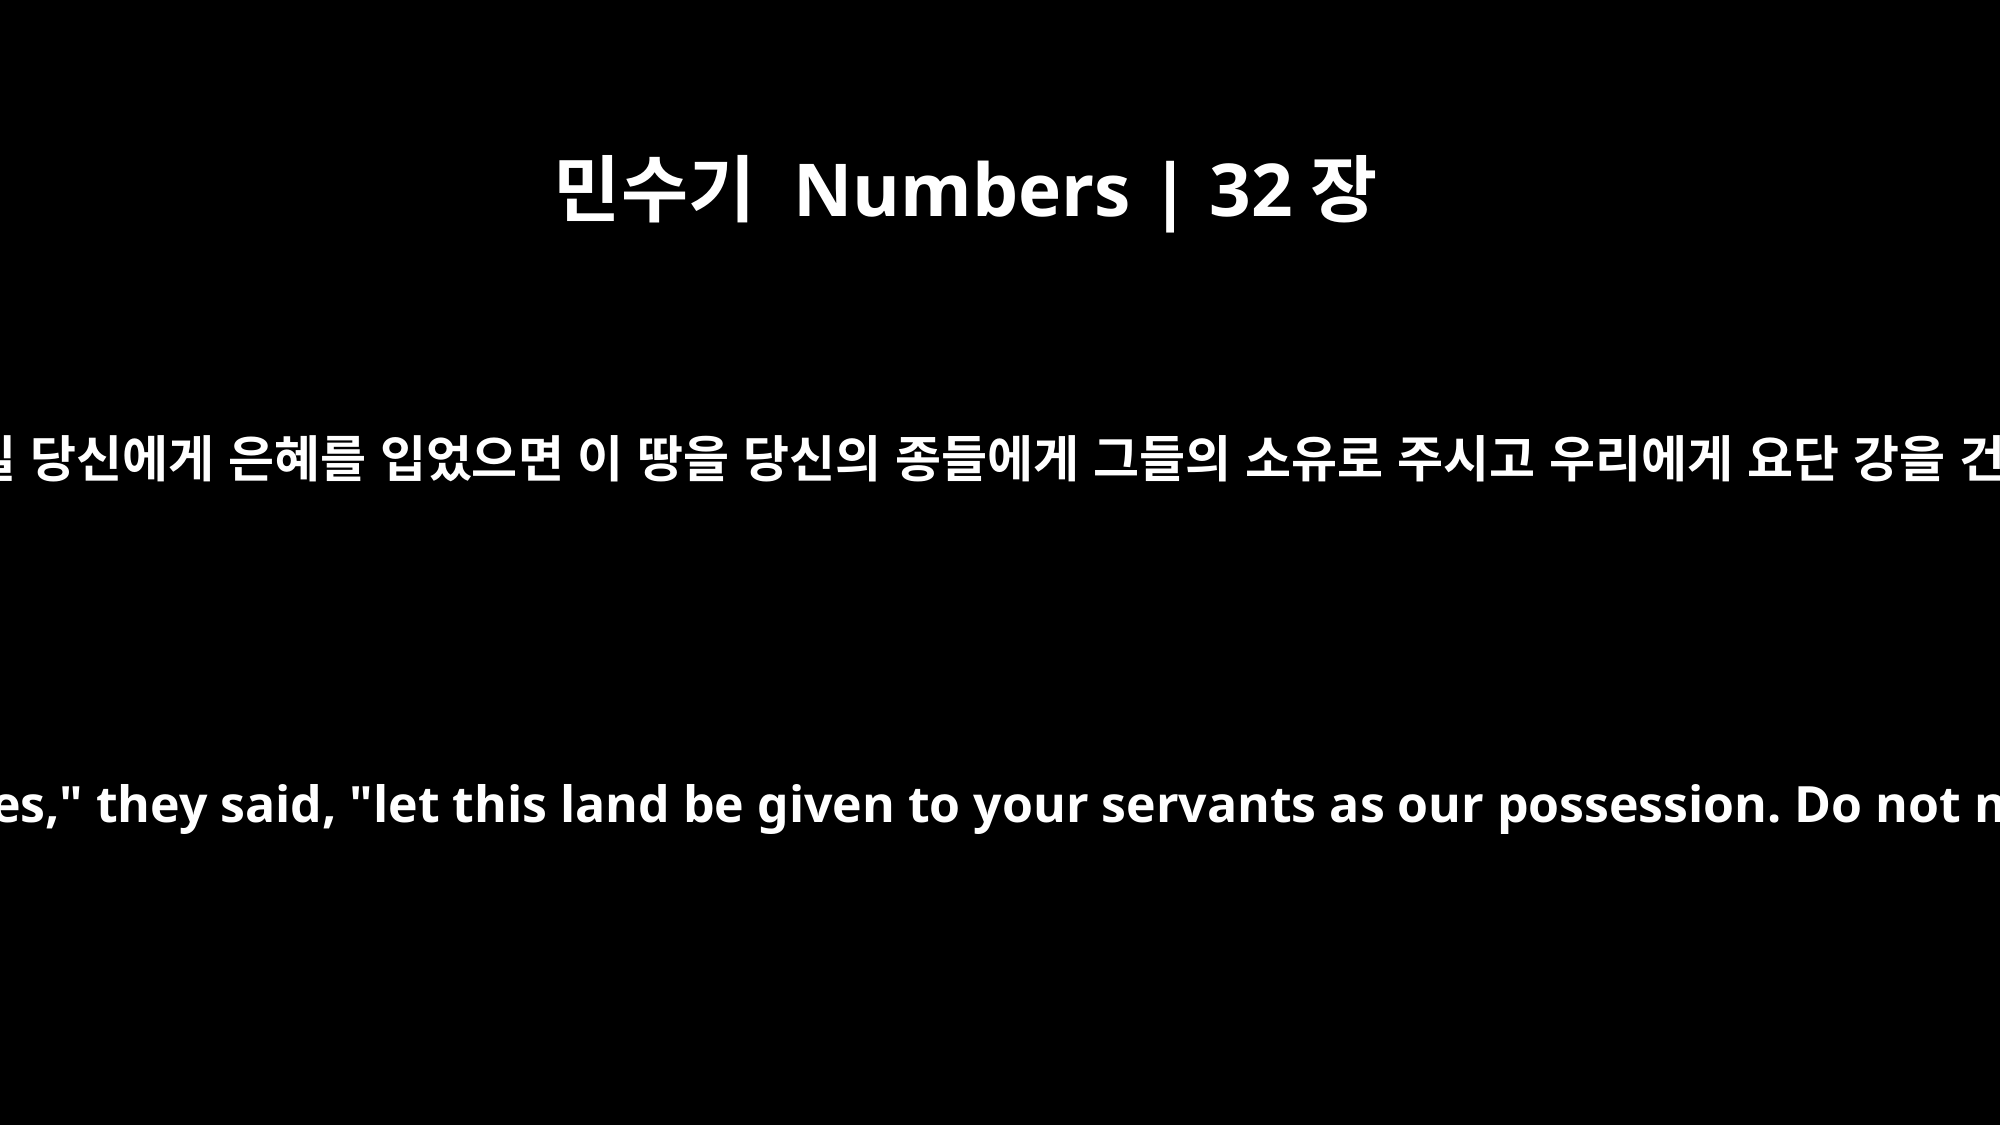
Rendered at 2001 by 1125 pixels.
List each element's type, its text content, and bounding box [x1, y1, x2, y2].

text_box If we have found favor in your eyes," they said, "let this land be given to your servants as our possession. Do not make us cross the Jordan." [0, 764, 2000, 840]
text_box 민수기 Numbers | 32장 [538, 136, 1393, 239]
text_box 5 또 이르되 우리가 만일 당신에게 은혜를 입었으면 이 땅을 당신의 종들에게 그들의 소유로 주시고 우리에게 요단 강을 건너지 않게 하소서 [0, 359, 2000, 495]
